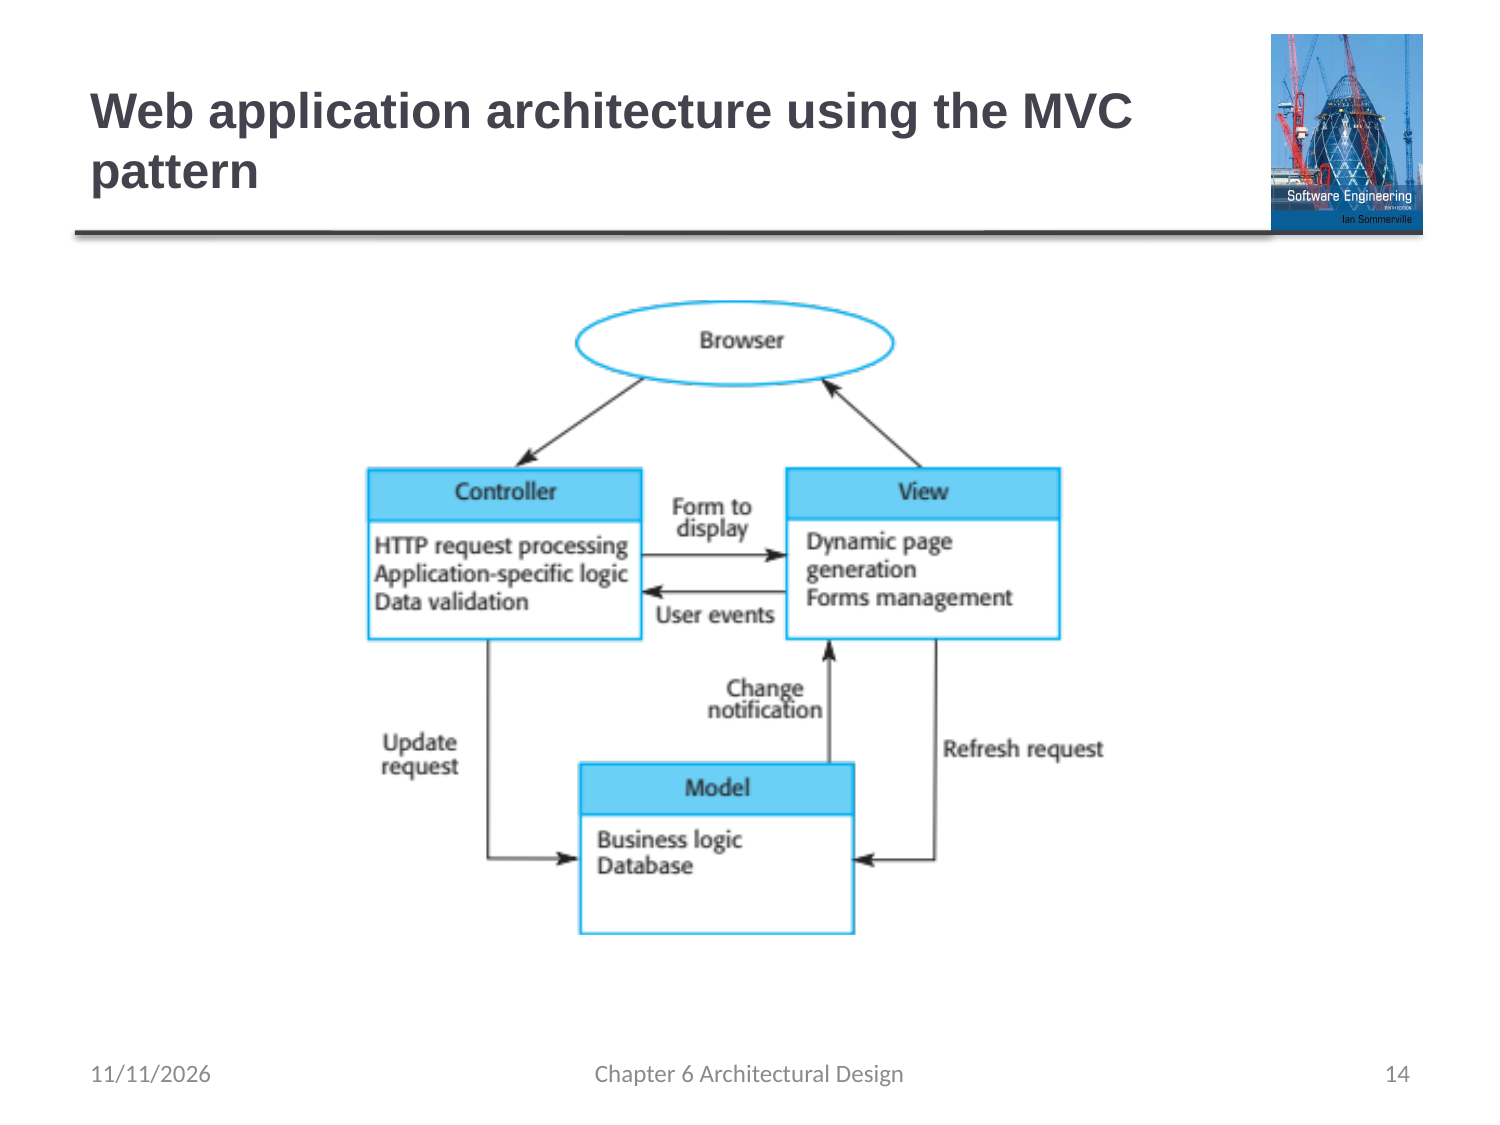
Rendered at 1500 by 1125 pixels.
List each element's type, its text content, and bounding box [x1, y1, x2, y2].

picture [355, 299, 1105, 989]
slide_number 14 [1074, 1042, 1425, 1103]
footer Chapter 6 Architectural Design [512, 1042, 988, 1103]
title Web application architecture using the MVC pattern [74, 44, 1272, 233]
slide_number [75, 1042, 425, 1103]
picture [1271, 34, 1423, 230]
